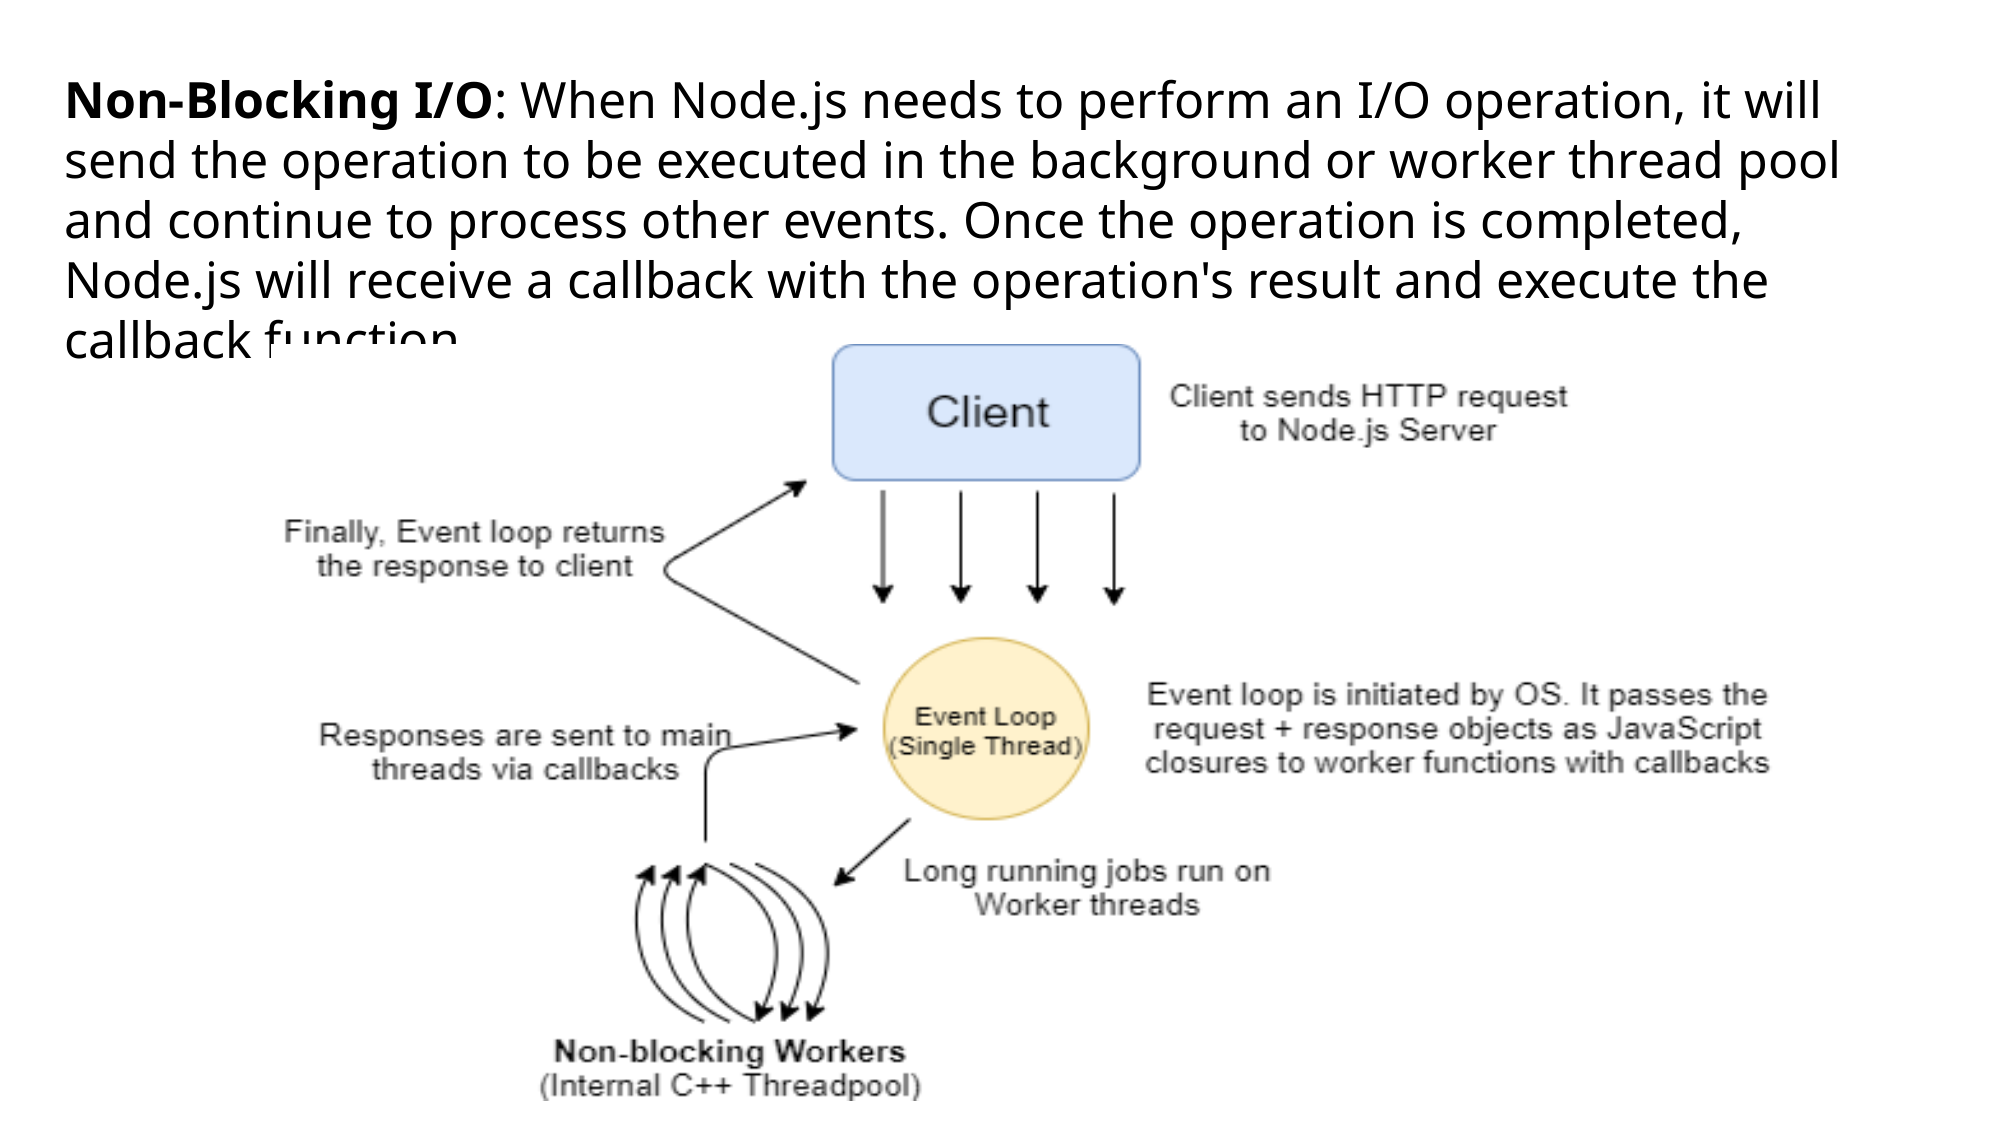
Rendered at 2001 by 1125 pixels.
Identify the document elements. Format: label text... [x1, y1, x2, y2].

text_box Non-Blocking I/O: When Node.js needs to perform an I/O operation, it will send the operation to be executed in the background or worker thread pool and continue to process other events. Once the operation is completed, Node.js will receive a callback with the operation's result and execute the callback function. [49, 61, 1927, 376]
picture [271, 344, 1832, 1101]
